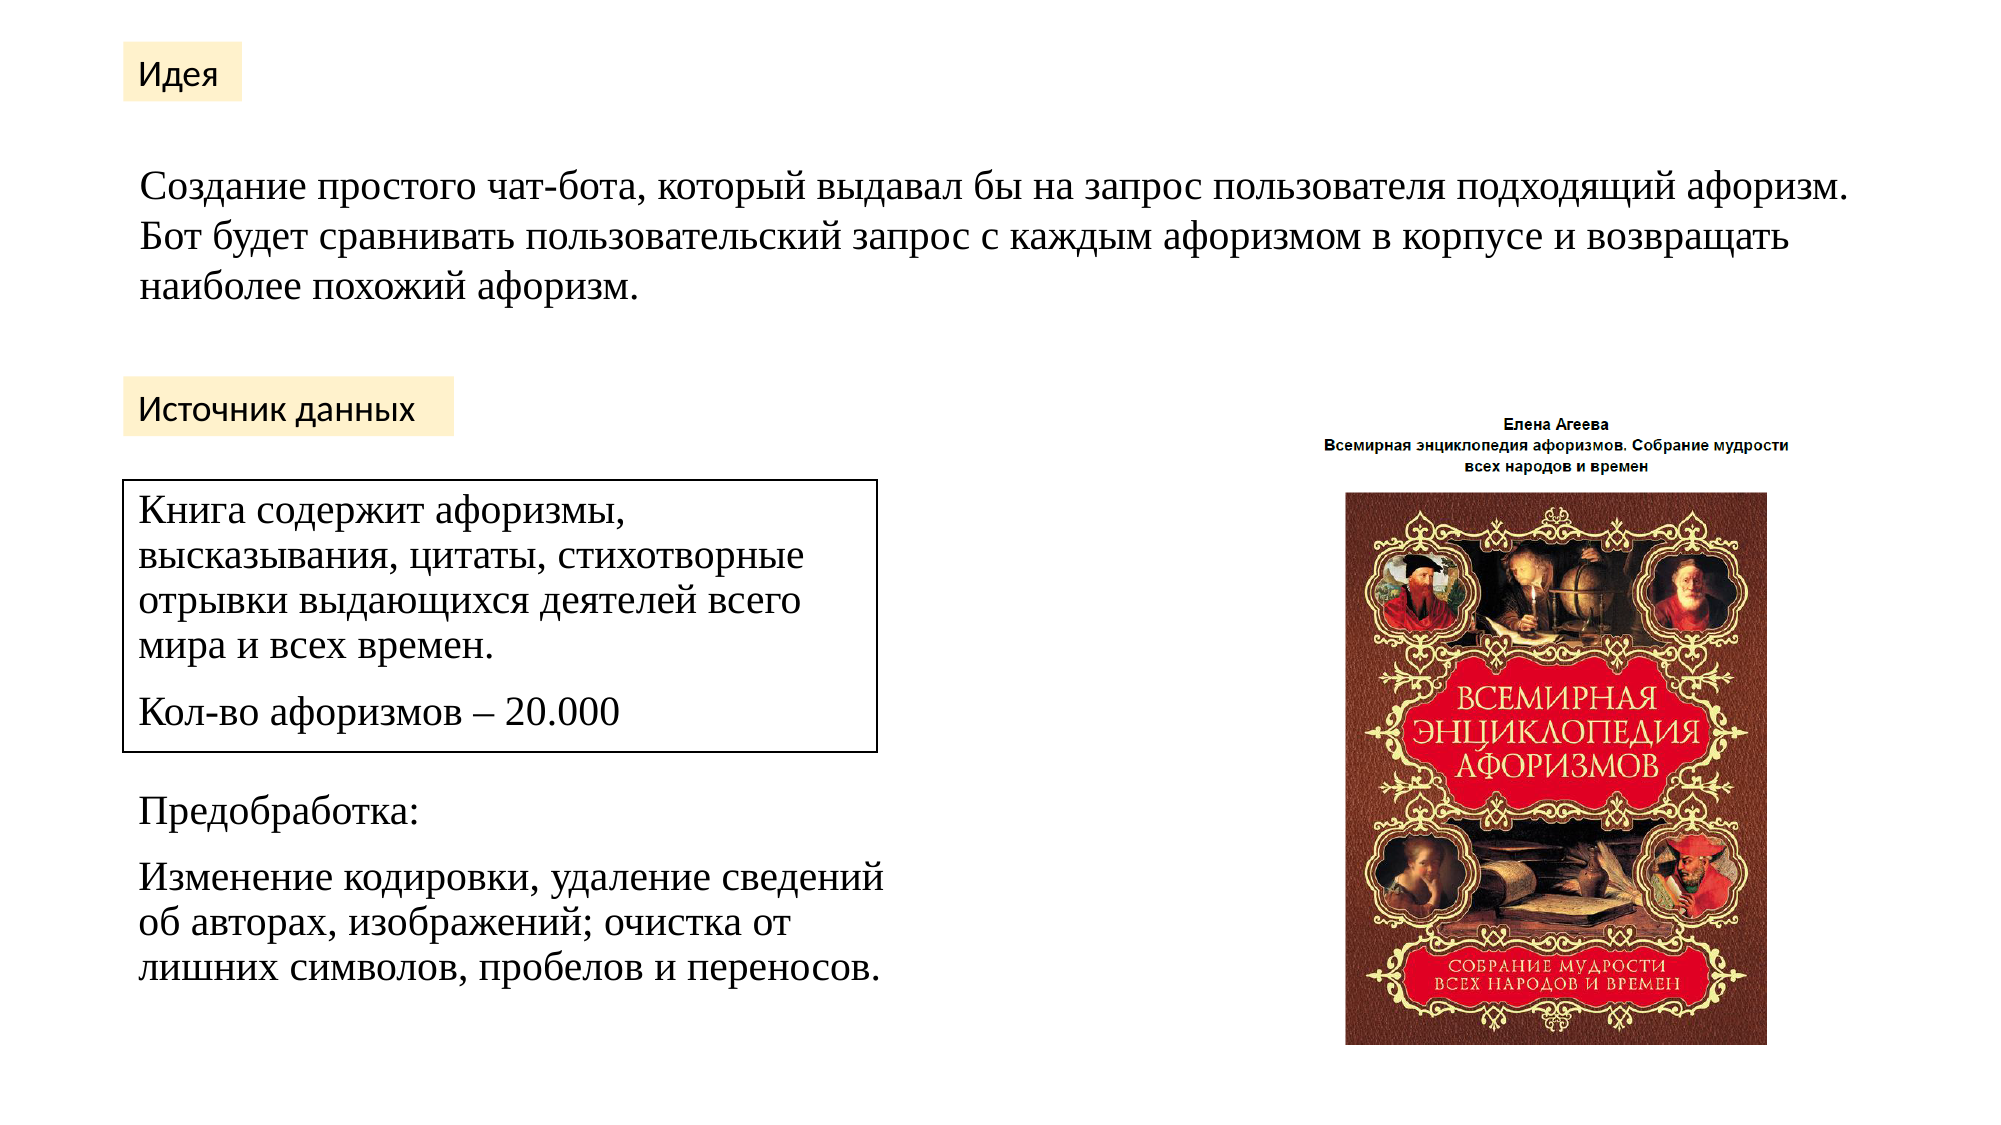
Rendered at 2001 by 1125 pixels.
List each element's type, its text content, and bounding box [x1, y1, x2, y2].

subtitle Книга содержит афоризмы, высказывания, цитаты, стихотворные отрывки выдающихся деятелей всего мира и всех времен. Кол-во афоризмов – 20.000 [122, 479, 878, 753]
text_box Предобработка: Изменение кодировки, удаление сведений об авторах, изображений; очистка от лишних символов, пробелов и переносов. [123, 781, 942, 1053]
text_box Идея [123, 41, 242, 102]
picture [1311, 399, 1804, 1053]
text_box Источник данных [123, 376, 454, 437]
text_box Создание простого чат-бота, который выдавал бы на запрос пользователя подходящий афоризм. Бот будет сравнивать пользовательский запрос с каждым афоризмом в корпусе и возвращать наиболее похожий афоризм. [124, 150, 1874, 316]
